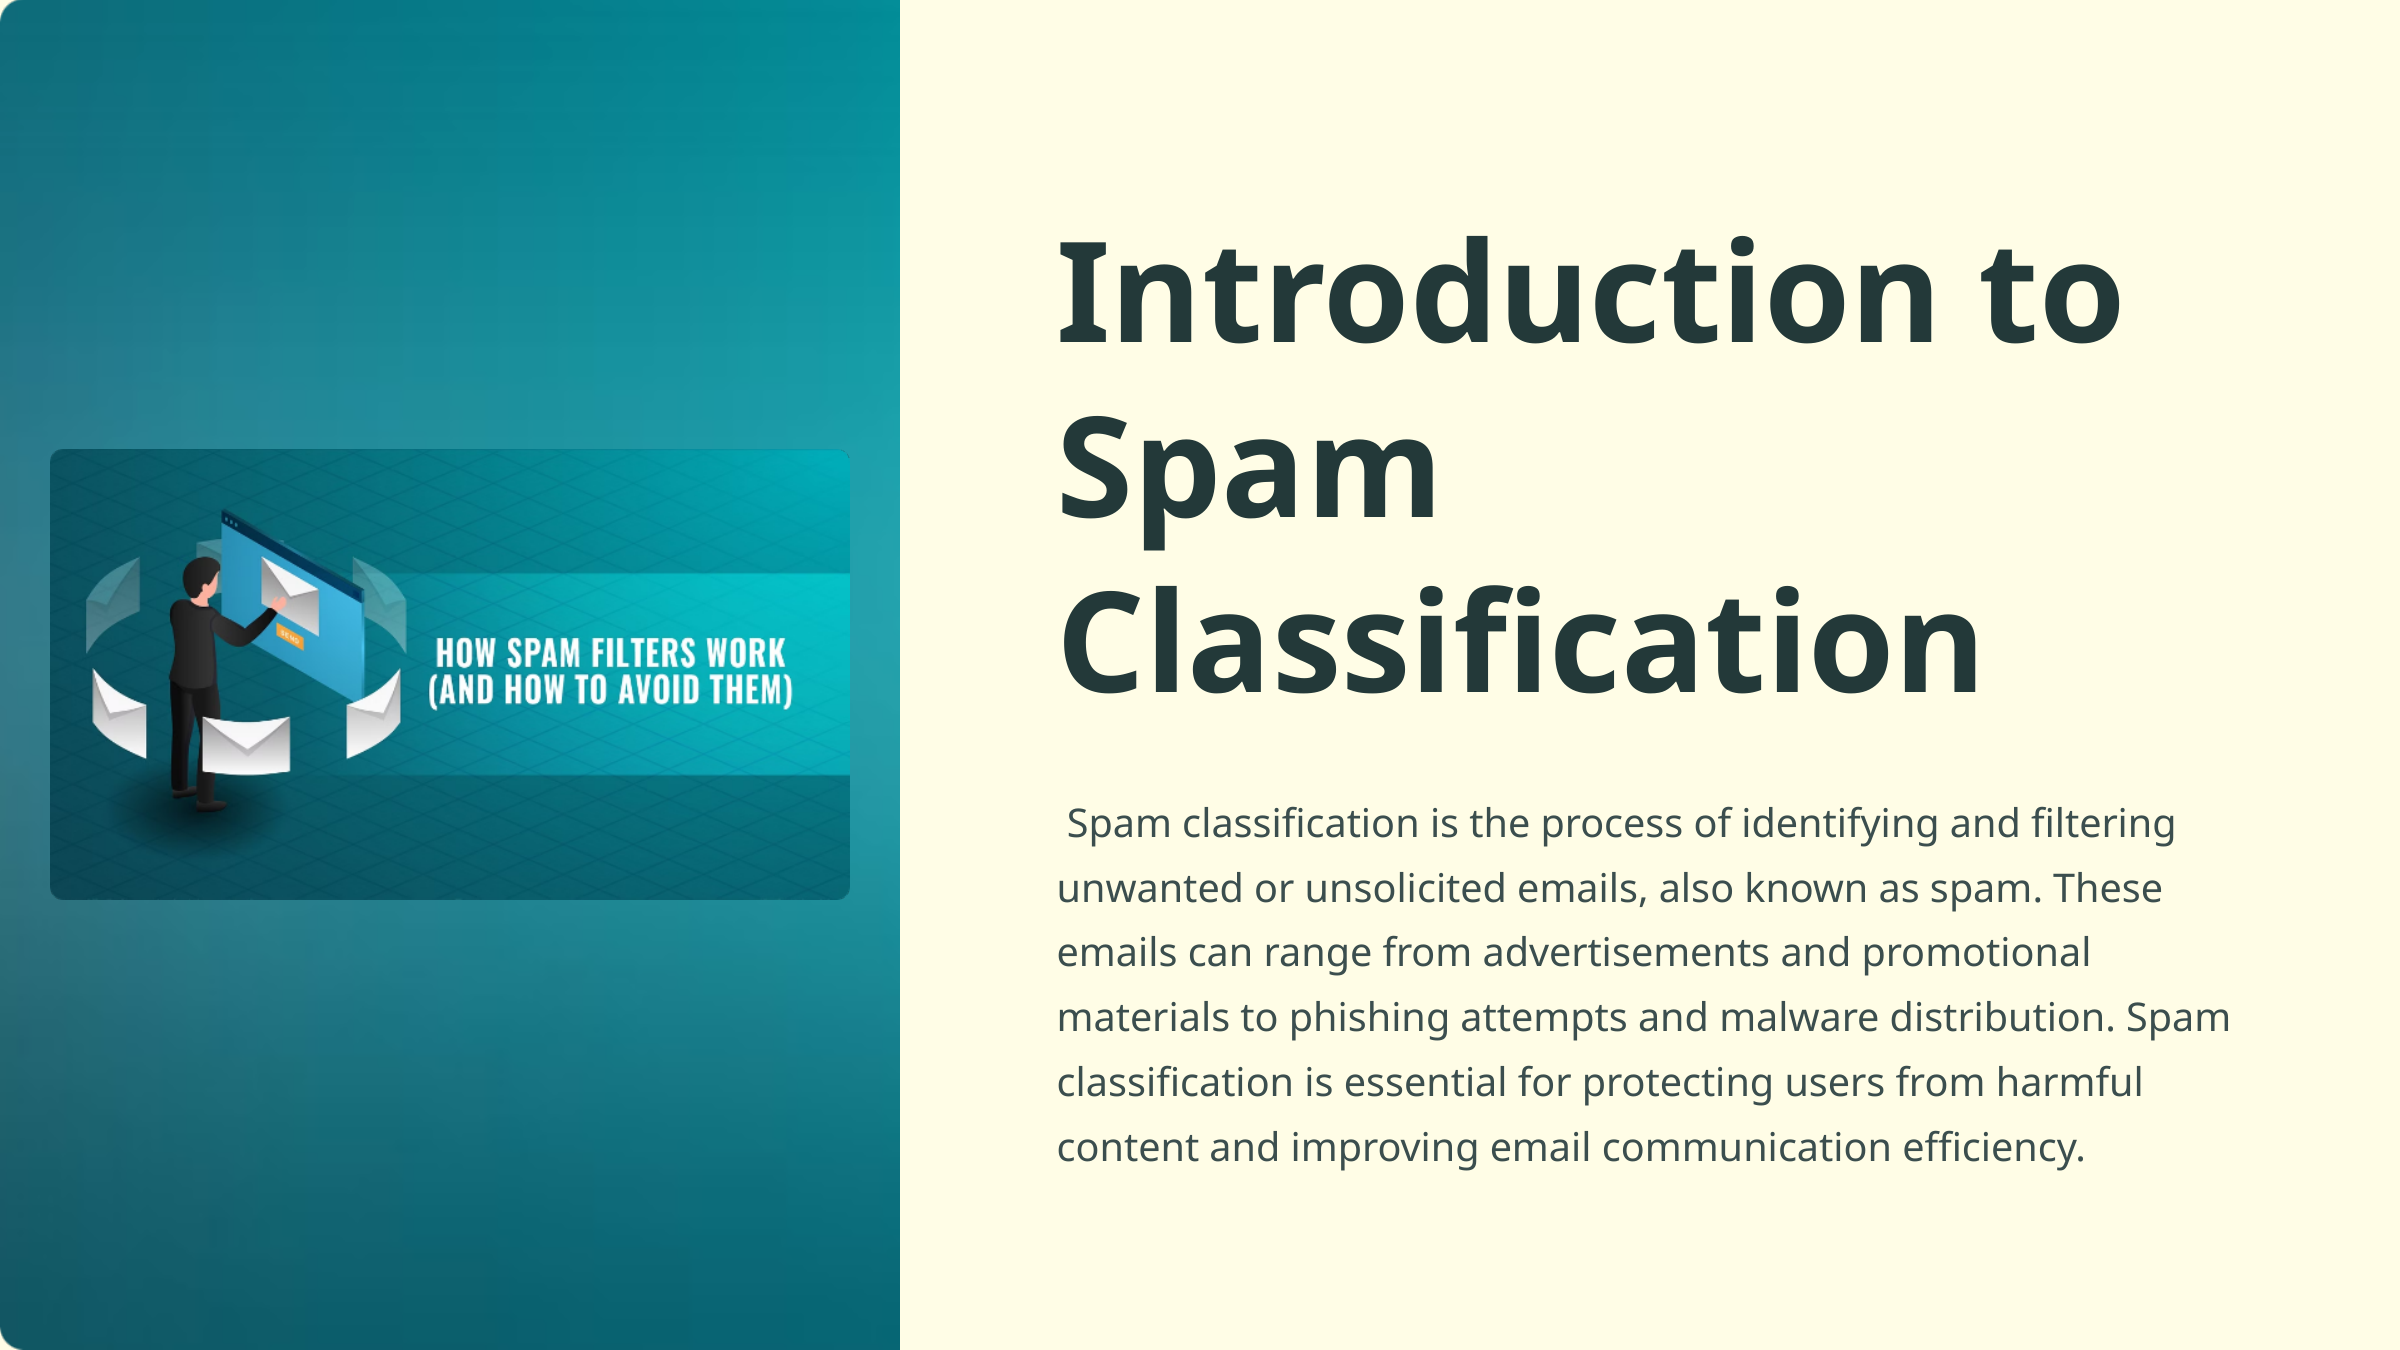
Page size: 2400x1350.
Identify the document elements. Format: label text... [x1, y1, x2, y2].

text_box Introduction to Spam Classification [1041, 188, 2259, 713]
text_box Spam classification is the process of identifying and filtering unwanted or unsolicited emails, also known as spam. These emails can range from advertisements and promotional materials to phishing attempts and malware distribution. Spam classification is essential for protecting users from harmful content and improving email communication efficiency. [1041, 772, 2259, 1162]
picture [0, 0, 900, 1350]
text_box [900, 0, 2400, 1350]
